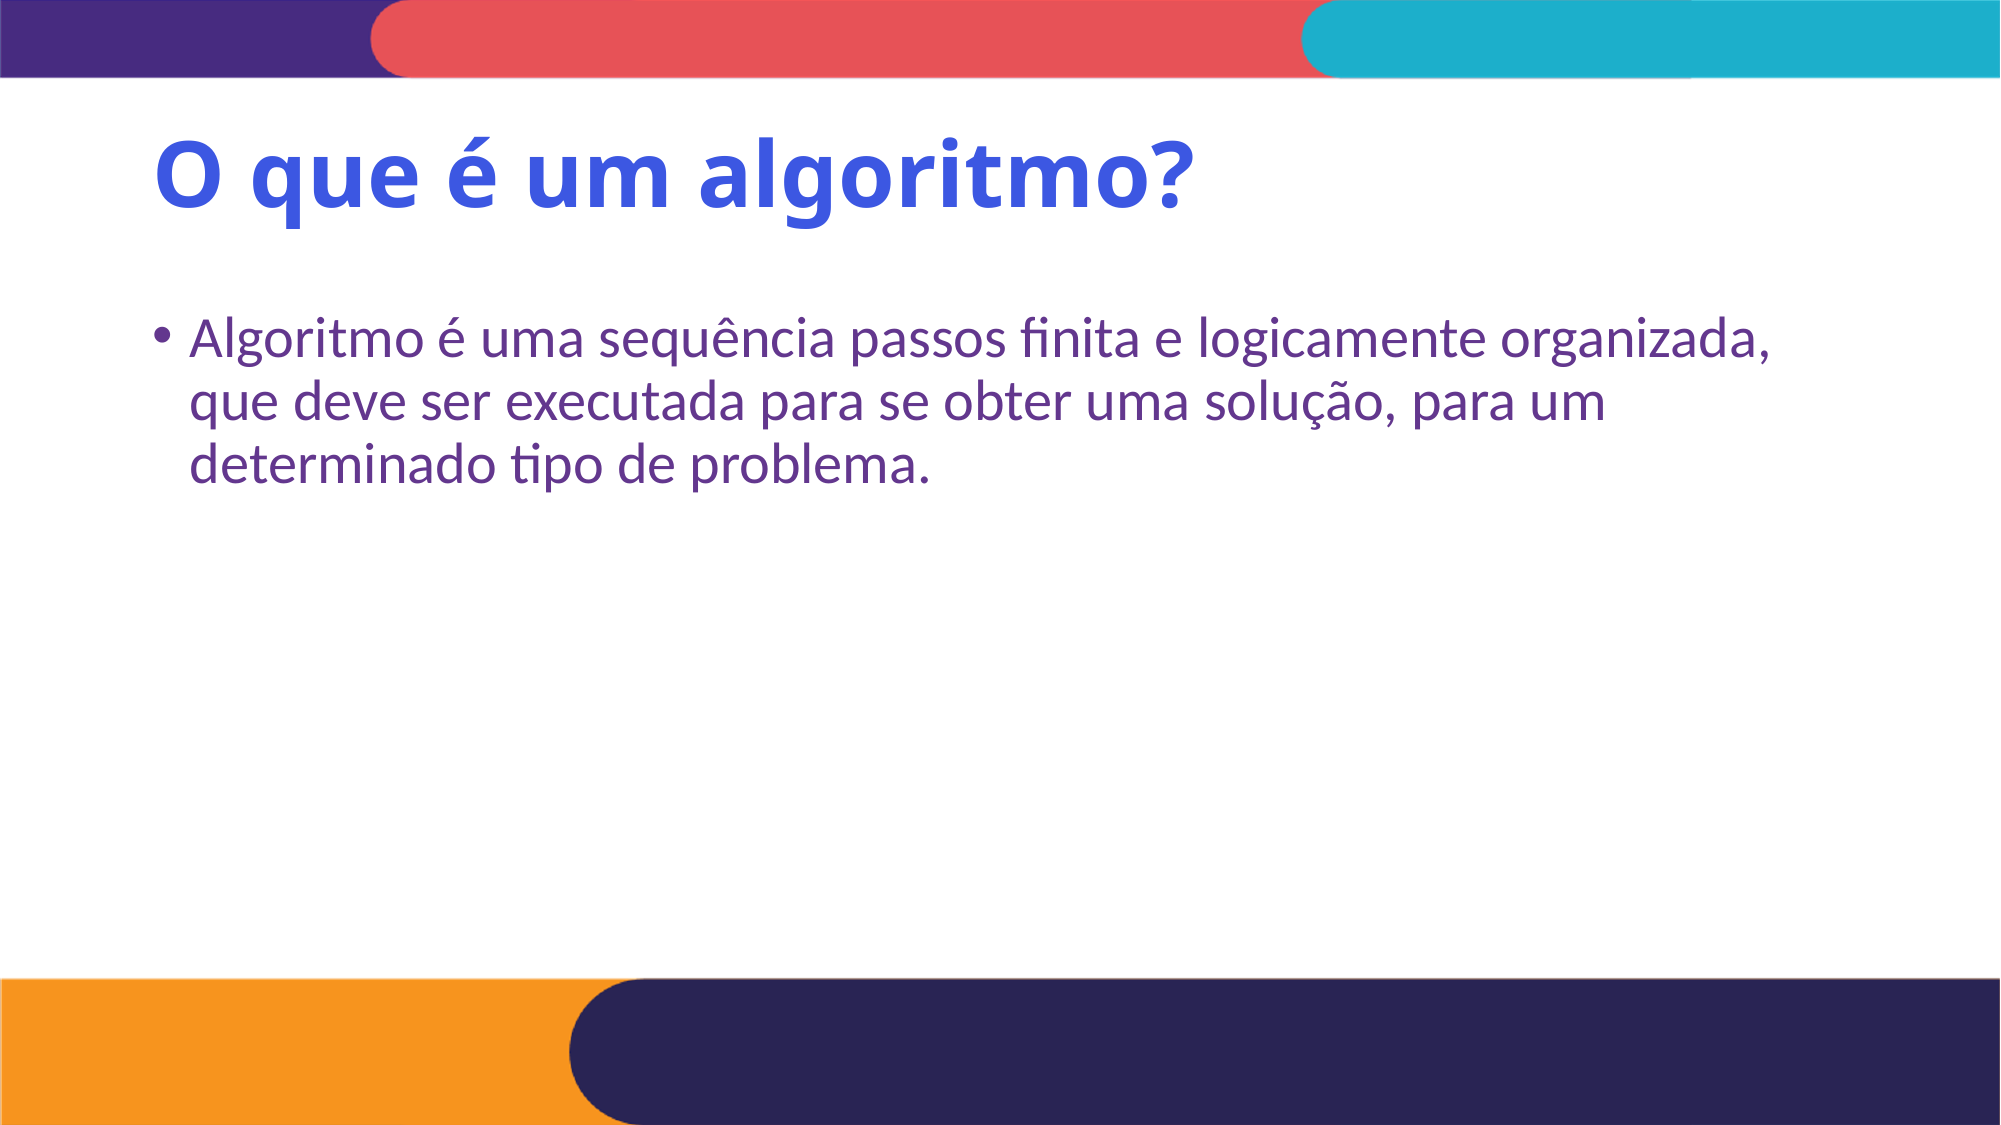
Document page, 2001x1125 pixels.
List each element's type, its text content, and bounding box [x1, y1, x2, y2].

title O que é um algoritmo? [137, 59, 1863, 278]
picture [0, 0, 2000, 1125]
list Algoritmo é uma sequência passos finita e logicamente organizada, que deve ser executada para se obter uma solução, para um determinado tipo de problema. [137, 299, 1863, 930]
